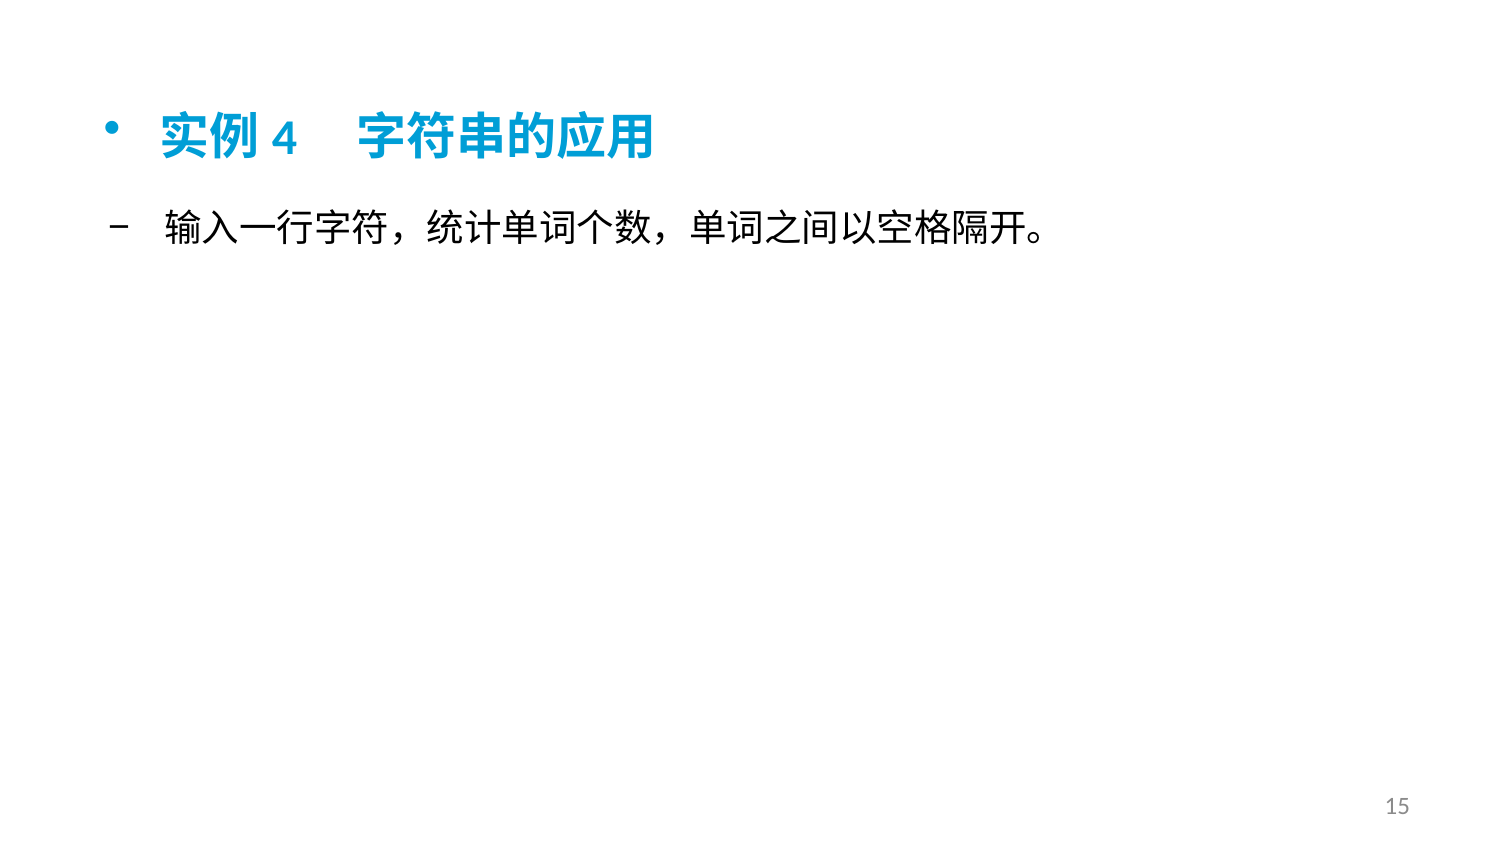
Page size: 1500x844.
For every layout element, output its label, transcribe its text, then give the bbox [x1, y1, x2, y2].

text_box 字符串的应用 [341, 66, 672, 172]
text_box 实例4 [88, 66, 312, 172]
slide_number 15 [1074, 782, 1425, 827]
text_box 输入一行字符，统计单词个数，单词之间以空格隔开。 [93, 173, 1391, 257]
